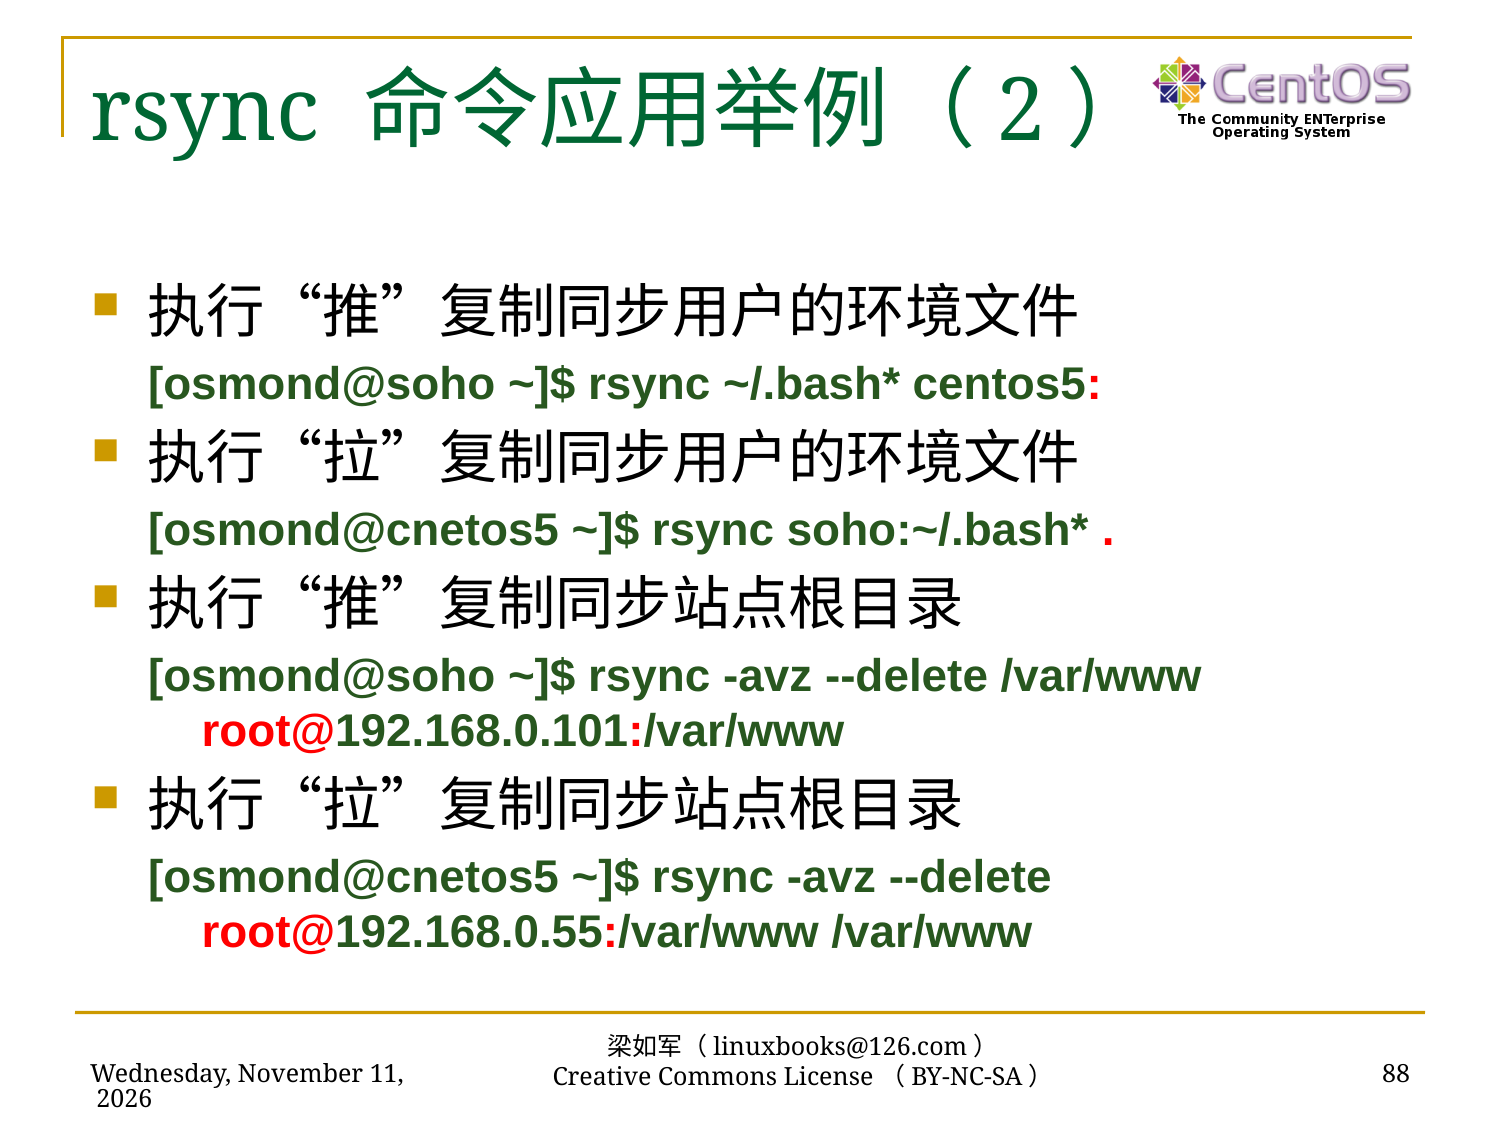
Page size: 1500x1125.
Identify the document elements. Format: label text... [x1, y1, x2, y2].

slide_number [74, 1023, 426, 1100]
footer 梁如军（linuxbooks@126.com） Creative Commons License（BY-NC-SA） [359, 1022, 1247, 1099]
list 执行“推”复制同步用户的环境文件 [osmond@soho ~]$ rsync ~/.bash* centos5: 执行“拉”复制同步用户的环境文件 [osmond@cnetos5 ~]$ rsync soho:~/.bash* . 执行“推”复制同步站点根目录 [osmond@soho ~]$ rsync -avz --delete /var/www root@192.168.0.101:/var/www 执行“拉”复制同步站点根目录 [osmond@cnetos5 ~]$ rsync -avz --delete root@192.168.0.55:/var/www /var/www [76, 266, 1426, 1006]
slide_number 88 [1074, 1023, 1426, 1100]
title rsync 命令应用举例（2） [74, 45, 1426, 233]
